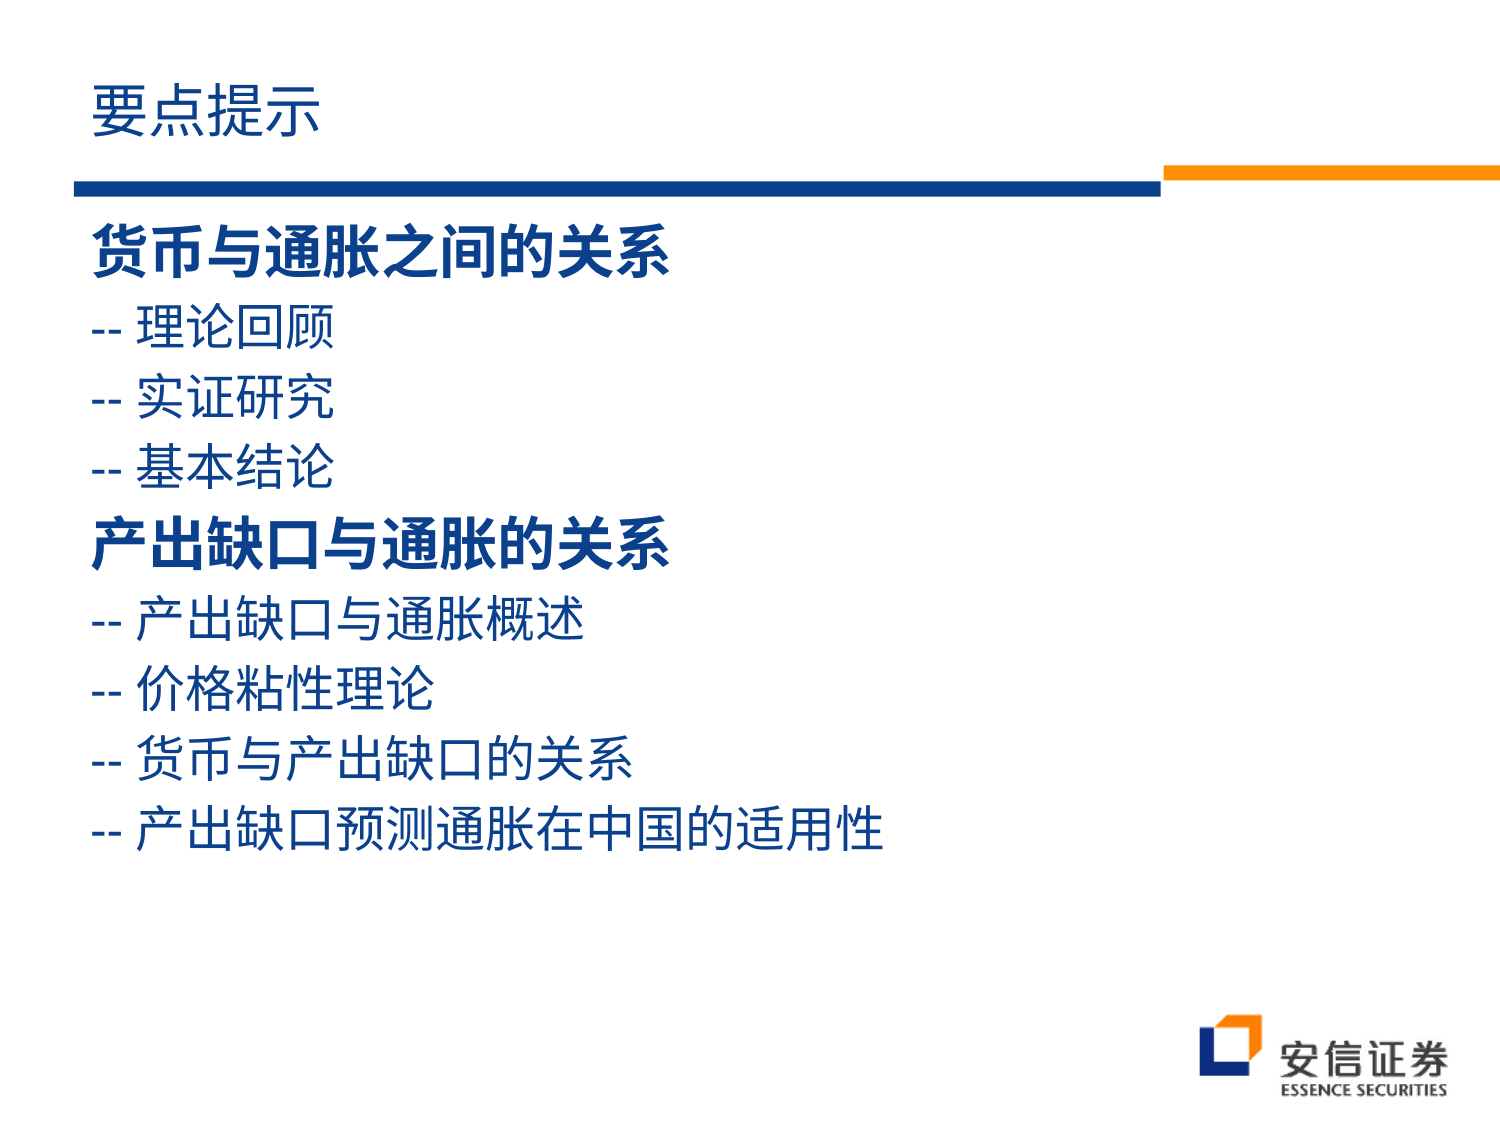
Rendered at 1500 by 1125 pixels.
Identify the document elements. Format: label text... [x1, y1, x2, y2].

picture [1183, 999, 1479, 1125]
list 货币与通胀之间的关系 --理论回顾 --实证研究 --基本结论 产出缺口与通胀的关系 --产出缺口与通胀概述 --价格粘性理论 --货币与产出缺口的关系 --产出缺口预测通胀在中国的适用性 [74, 207, 1426, 1024]
title 要点提示 [74, 44, 1426, 173]
